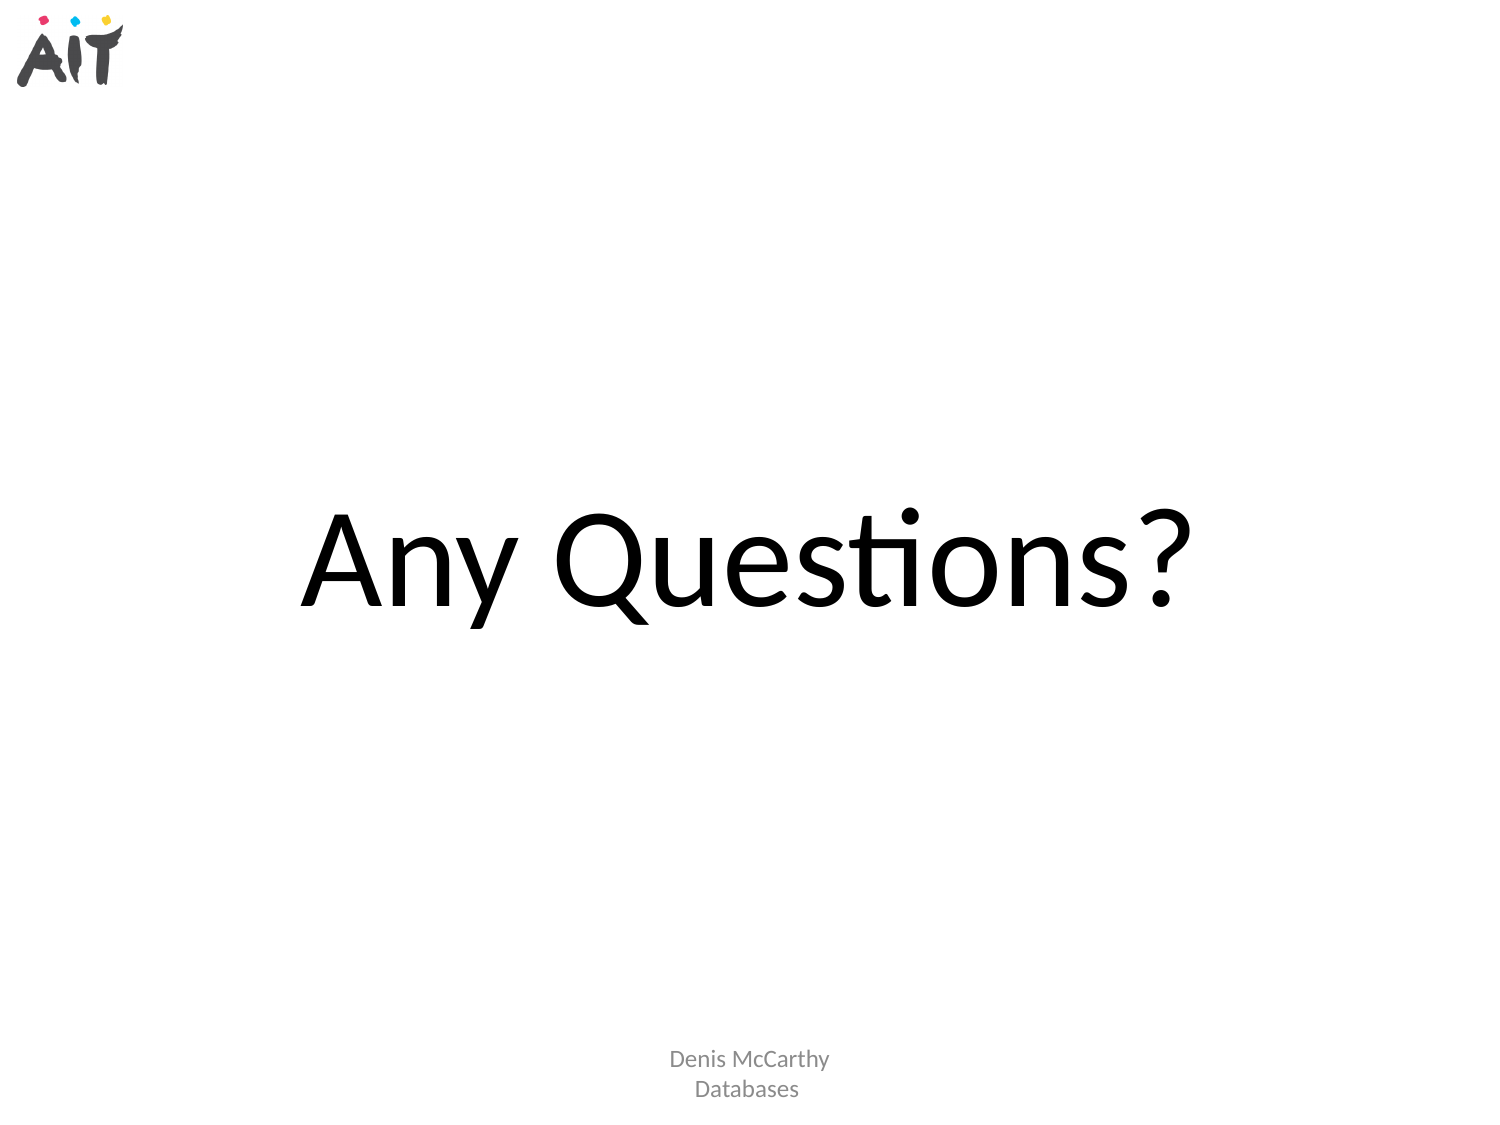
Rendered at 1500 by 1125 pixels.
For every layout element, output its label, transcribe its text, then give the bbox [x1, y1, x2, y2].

title Any Questions? [75, 456, 1425, 644]
footer Denis McCarthy Databases [512, 1042, 988, 1103]
picture [17, 15, 123, 87]
